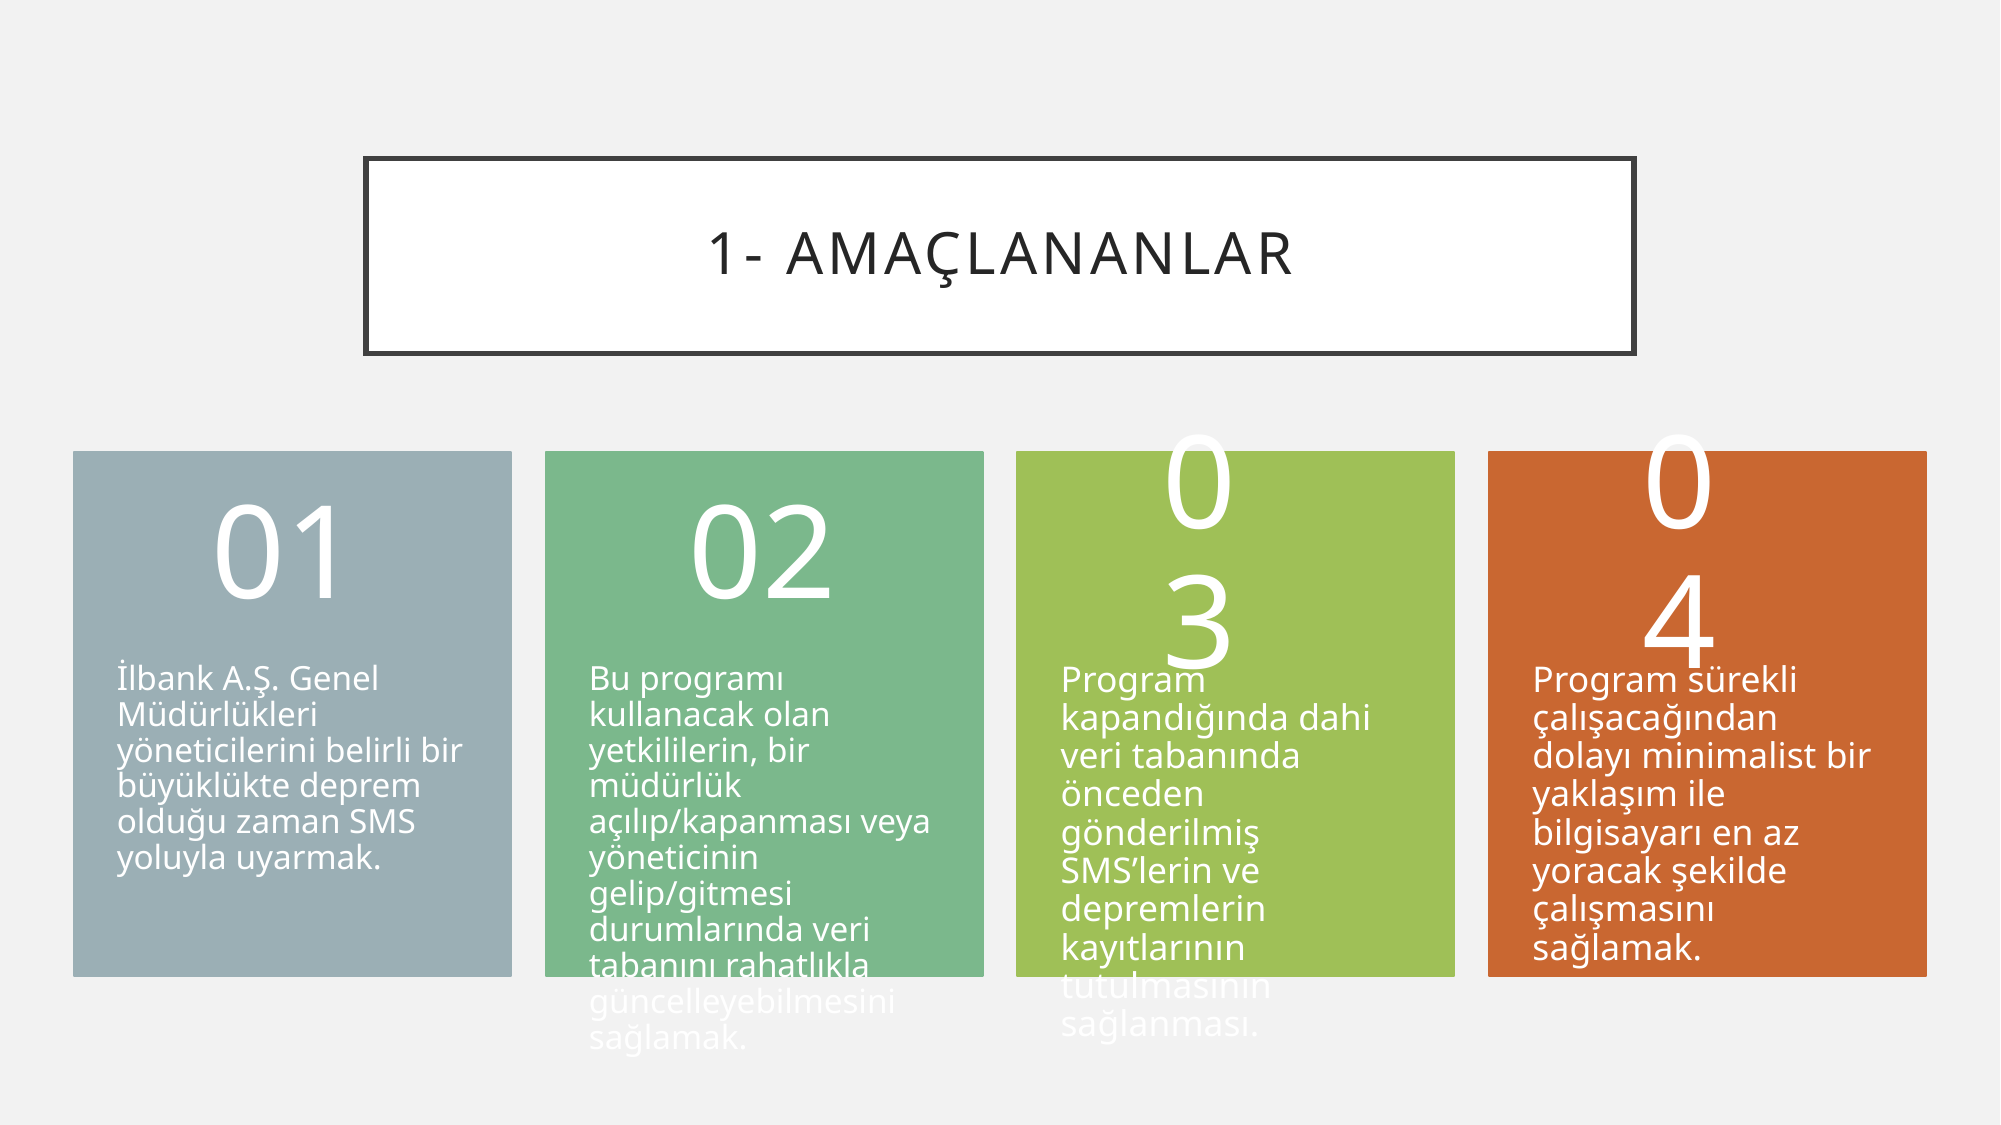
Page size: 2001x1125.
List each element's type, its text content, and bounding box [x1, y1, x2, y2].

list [73, 383, 1927, 1044]
title 1- aMAÇLANANLAR [363, 156, 1637, 356]
